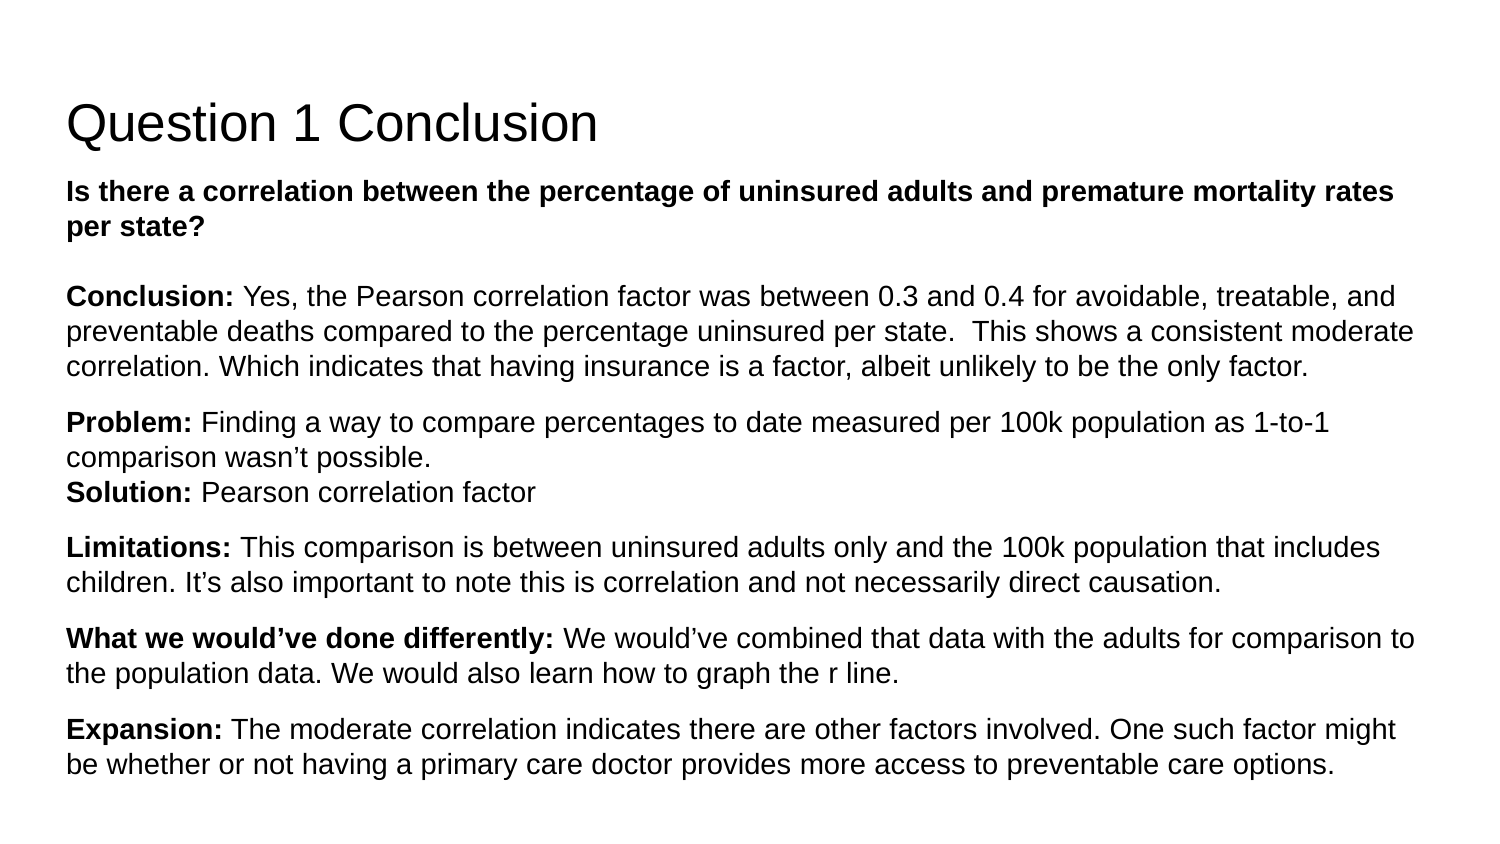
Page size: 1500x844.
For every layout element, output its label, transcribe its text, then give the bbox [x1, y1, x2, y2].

title Question 1 Conclusion [51, 72, 1449, 157]
list Is there a correlation between the percentage of uninsured adults and premature mortality rates per state? Conclusion: Yes, the Pearson correlation factor was between 0.3 and 0.4 for avoidable, treatable, and preventable deaths compared to the percentage uninsured per state. This shows a consistent moderate correlation. Which indicates that having insurance is a factor, albeit unlikely to be the only factor. Problem: Finding a way to compare percentages to date measured per 100k population as 1-to-1 comparison wasn’t possible. Solution: Pearson correlation factor Limitations: This comparison is between uninsured adults only and the 100k population that includes children. It’s also important to note this is correlation and not necessarily direct causation. What we would’ve done differently: We would’ve combined that data with the adults for comparison to the population data. We would also learn how to graph the r line. Expansion: The moderate correlation indicates there are other factors involved. One such factor might be whether or not having a primary care doctor provides more access to preventable care options. [51, 157, 1449, 805]
